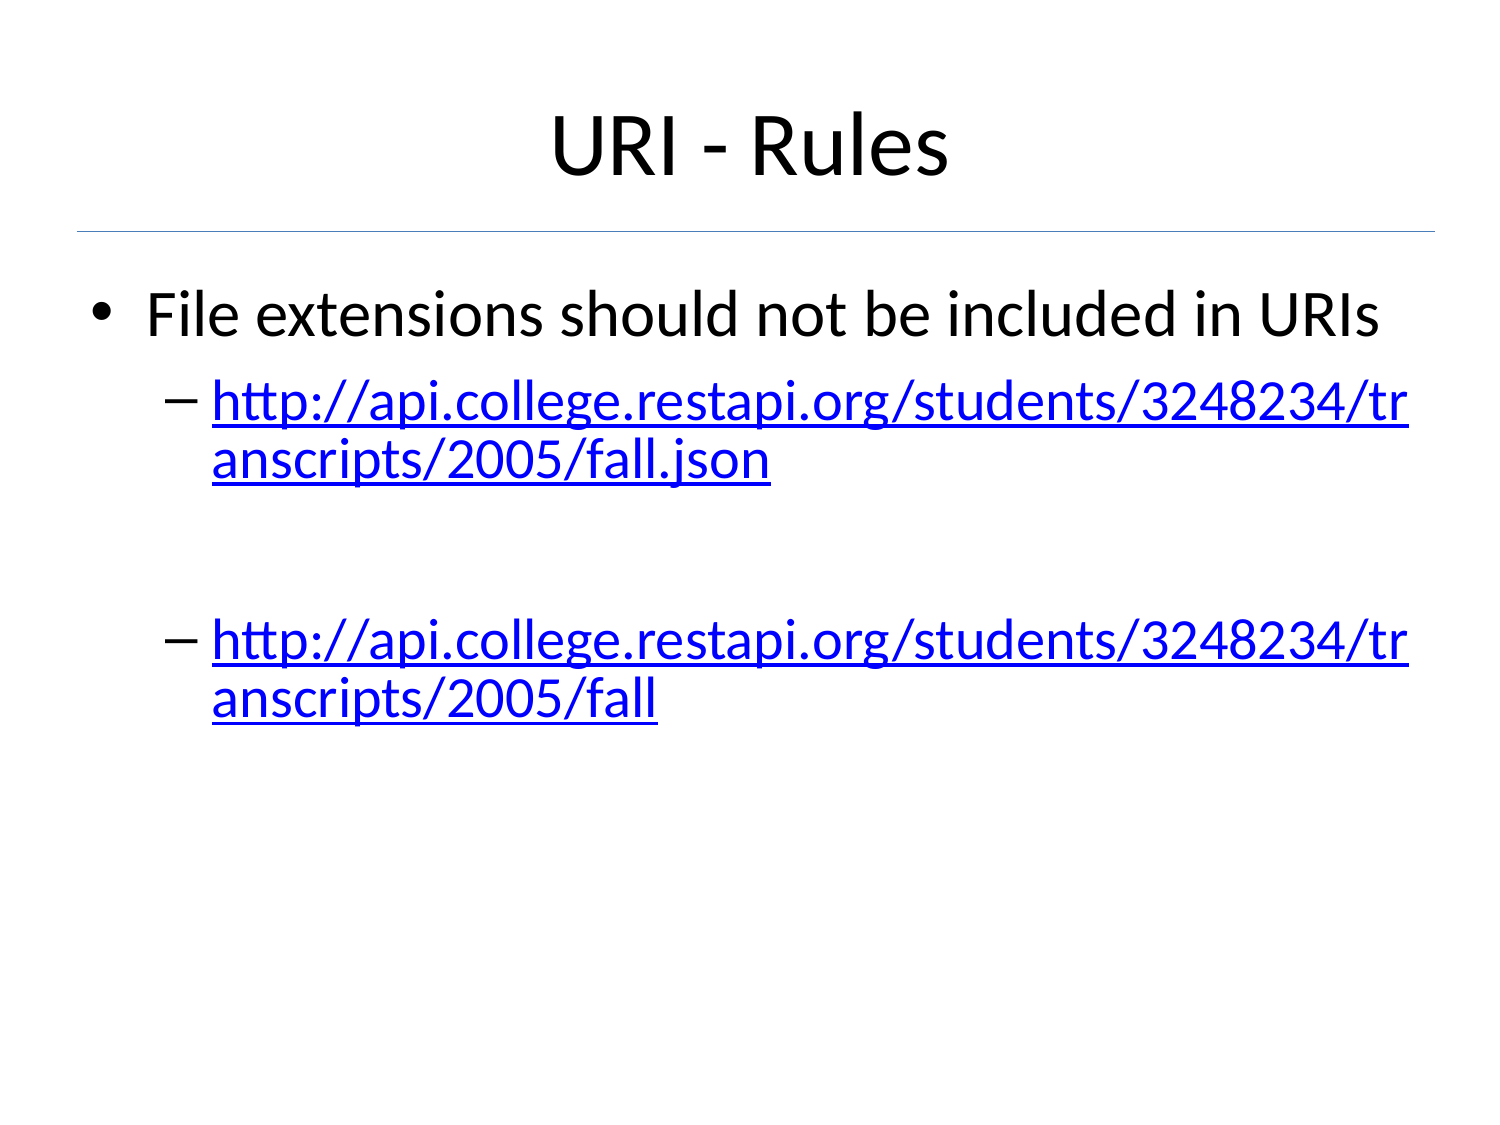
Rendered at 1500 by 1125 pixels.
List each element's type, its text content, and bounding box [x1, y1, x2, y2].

list File extensions should not be included in URIs http://api.college.restapi.org/students/3248234/transcripts/2005/fall.json http://api.college.restapi.org/students/3248234/transcripts/2005/fall [75, 262, 1425, 1005]
title URI - Rules [75, 45, 1425, 233]
